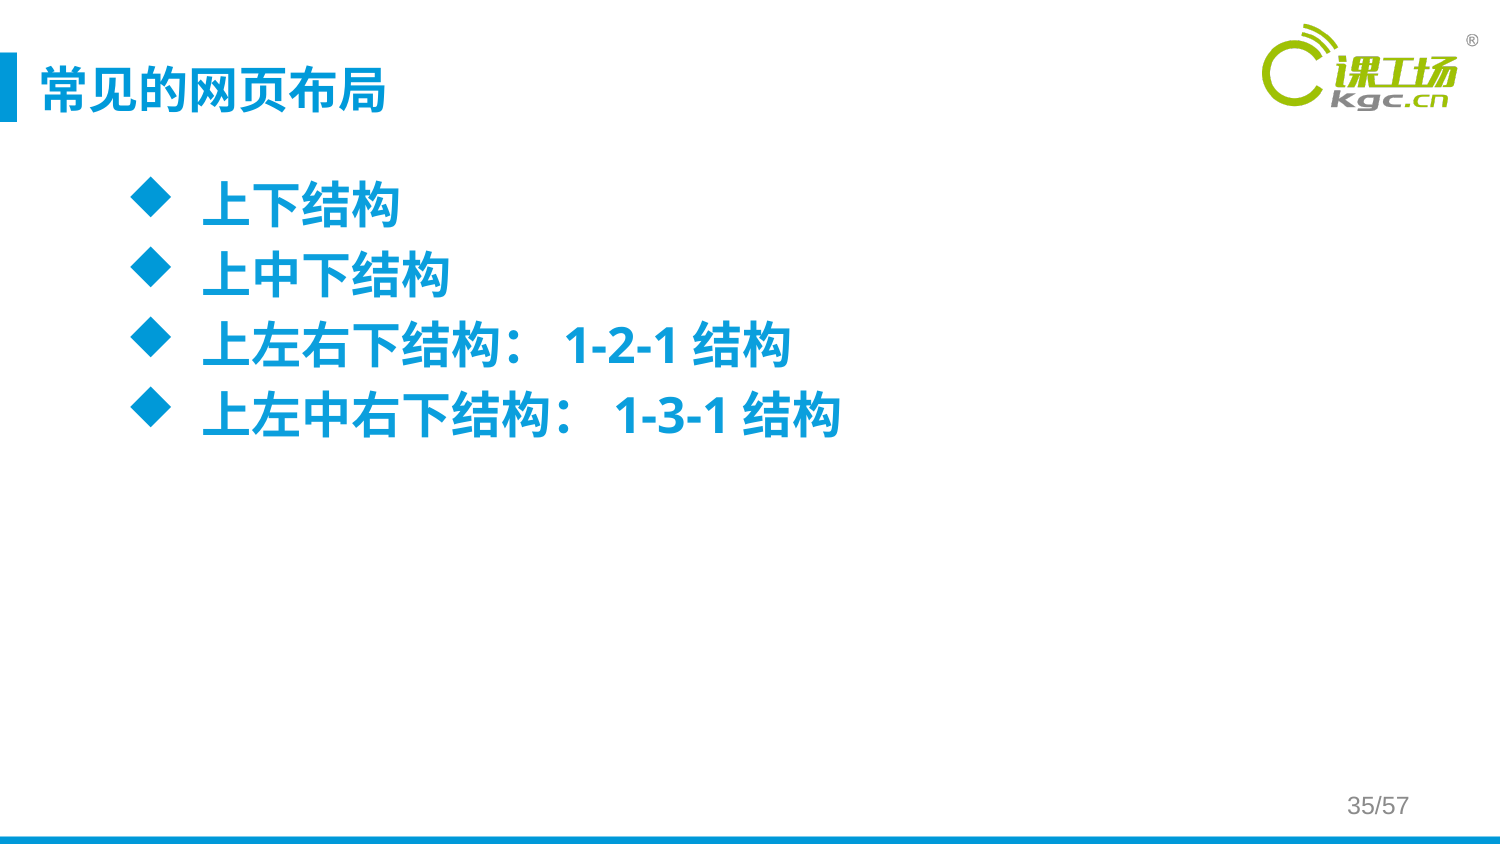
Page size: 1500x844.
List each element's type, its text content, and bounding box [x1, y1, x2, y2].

picture [0, 0, 1500, 836]
list 上下结构 上中下结构 上左右下结构：1-2-1结构 上左中右下结构：1-3-1结构 [110, 166, 1385, 724]
slide_number /57 [1074, 782, 1425, 828]
title 常见的网页布局 [37, 33, 1390, 151]
